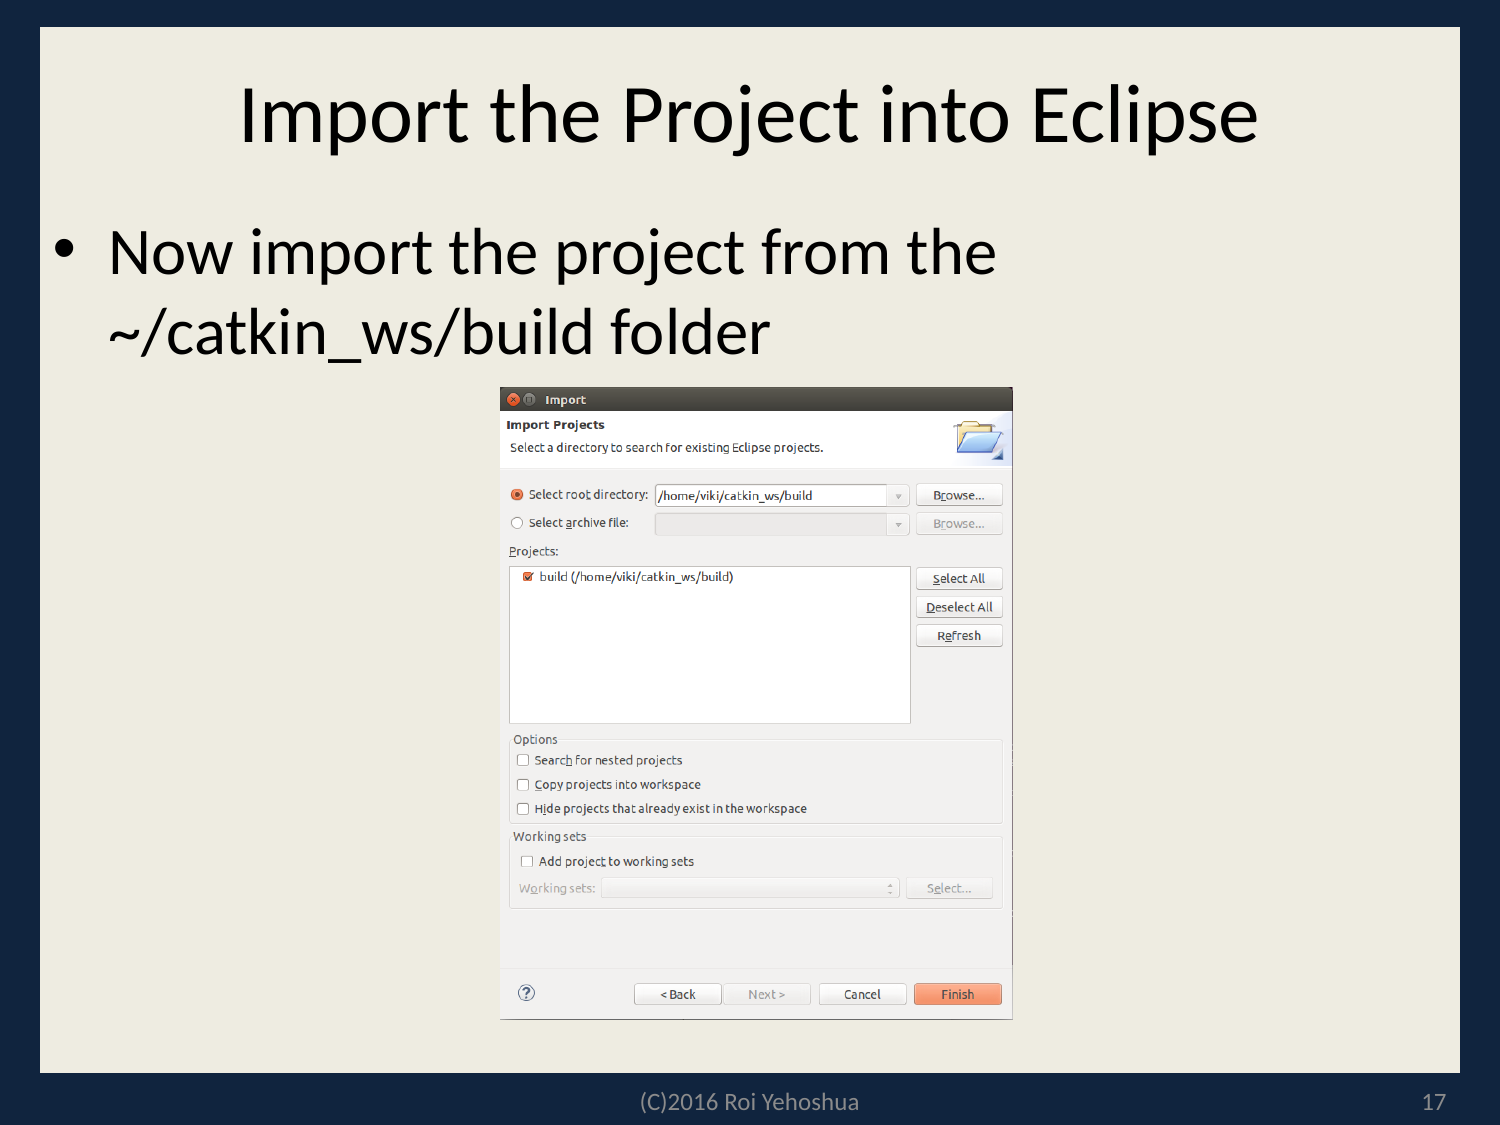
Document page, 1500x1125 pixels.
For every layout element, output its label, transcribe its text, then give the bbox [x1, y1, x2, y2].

footer (C)2016 Roi Yehoshua [512, 1074, 988, 1125]
title Import the Project into Eclipse [37, 31, 1463, 188]
list Now import the project from the ~/catkin_ws/build folder [37, 200, 1463, 1080]
slide_number 17 [1111, 1074, 1462, 1125]
picture [499, 387, 1013, 1020]
